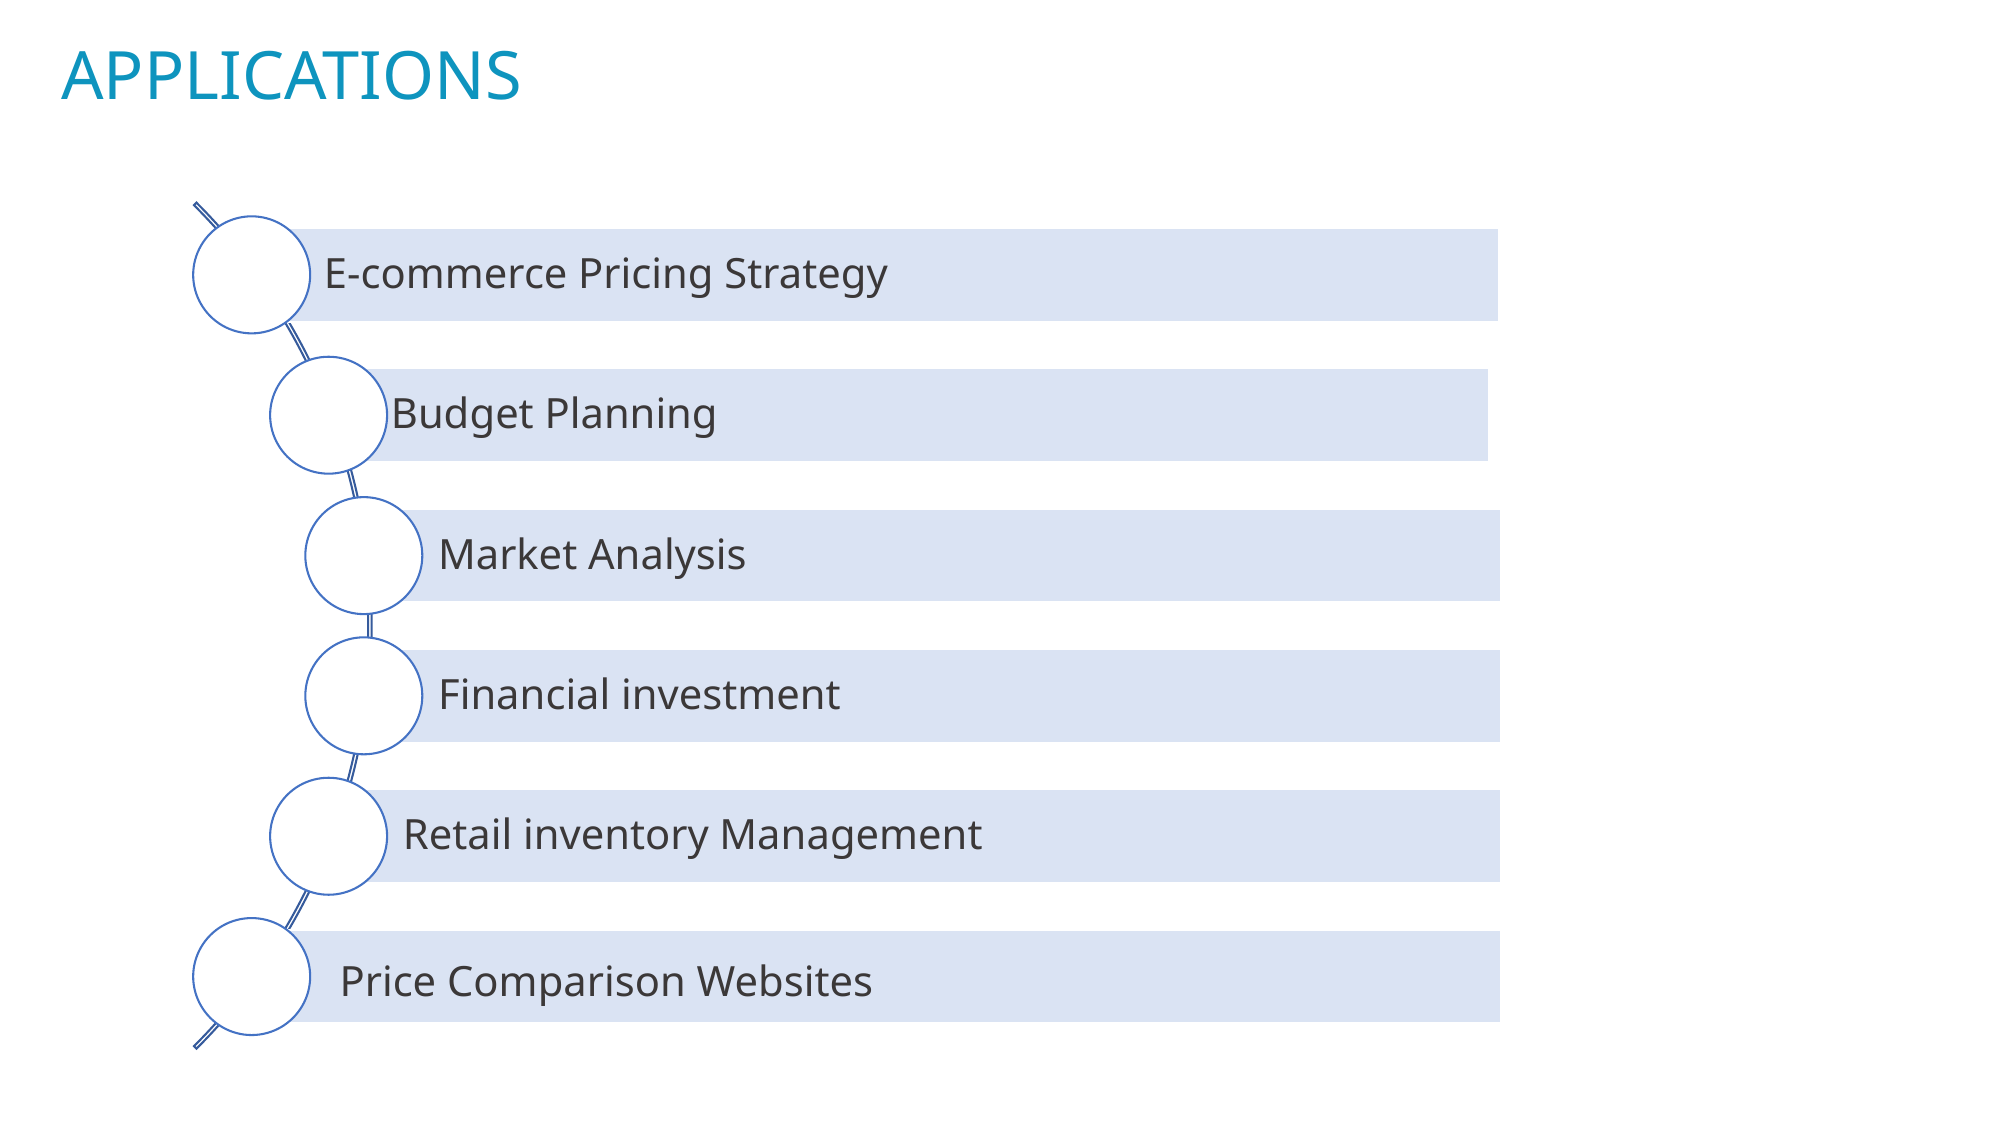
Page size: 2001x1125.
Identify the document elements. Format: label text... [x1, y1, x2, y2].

text_box APPLICATIONS [46, 25, 610, 121]
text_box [180, 181, 1514, 1071]
